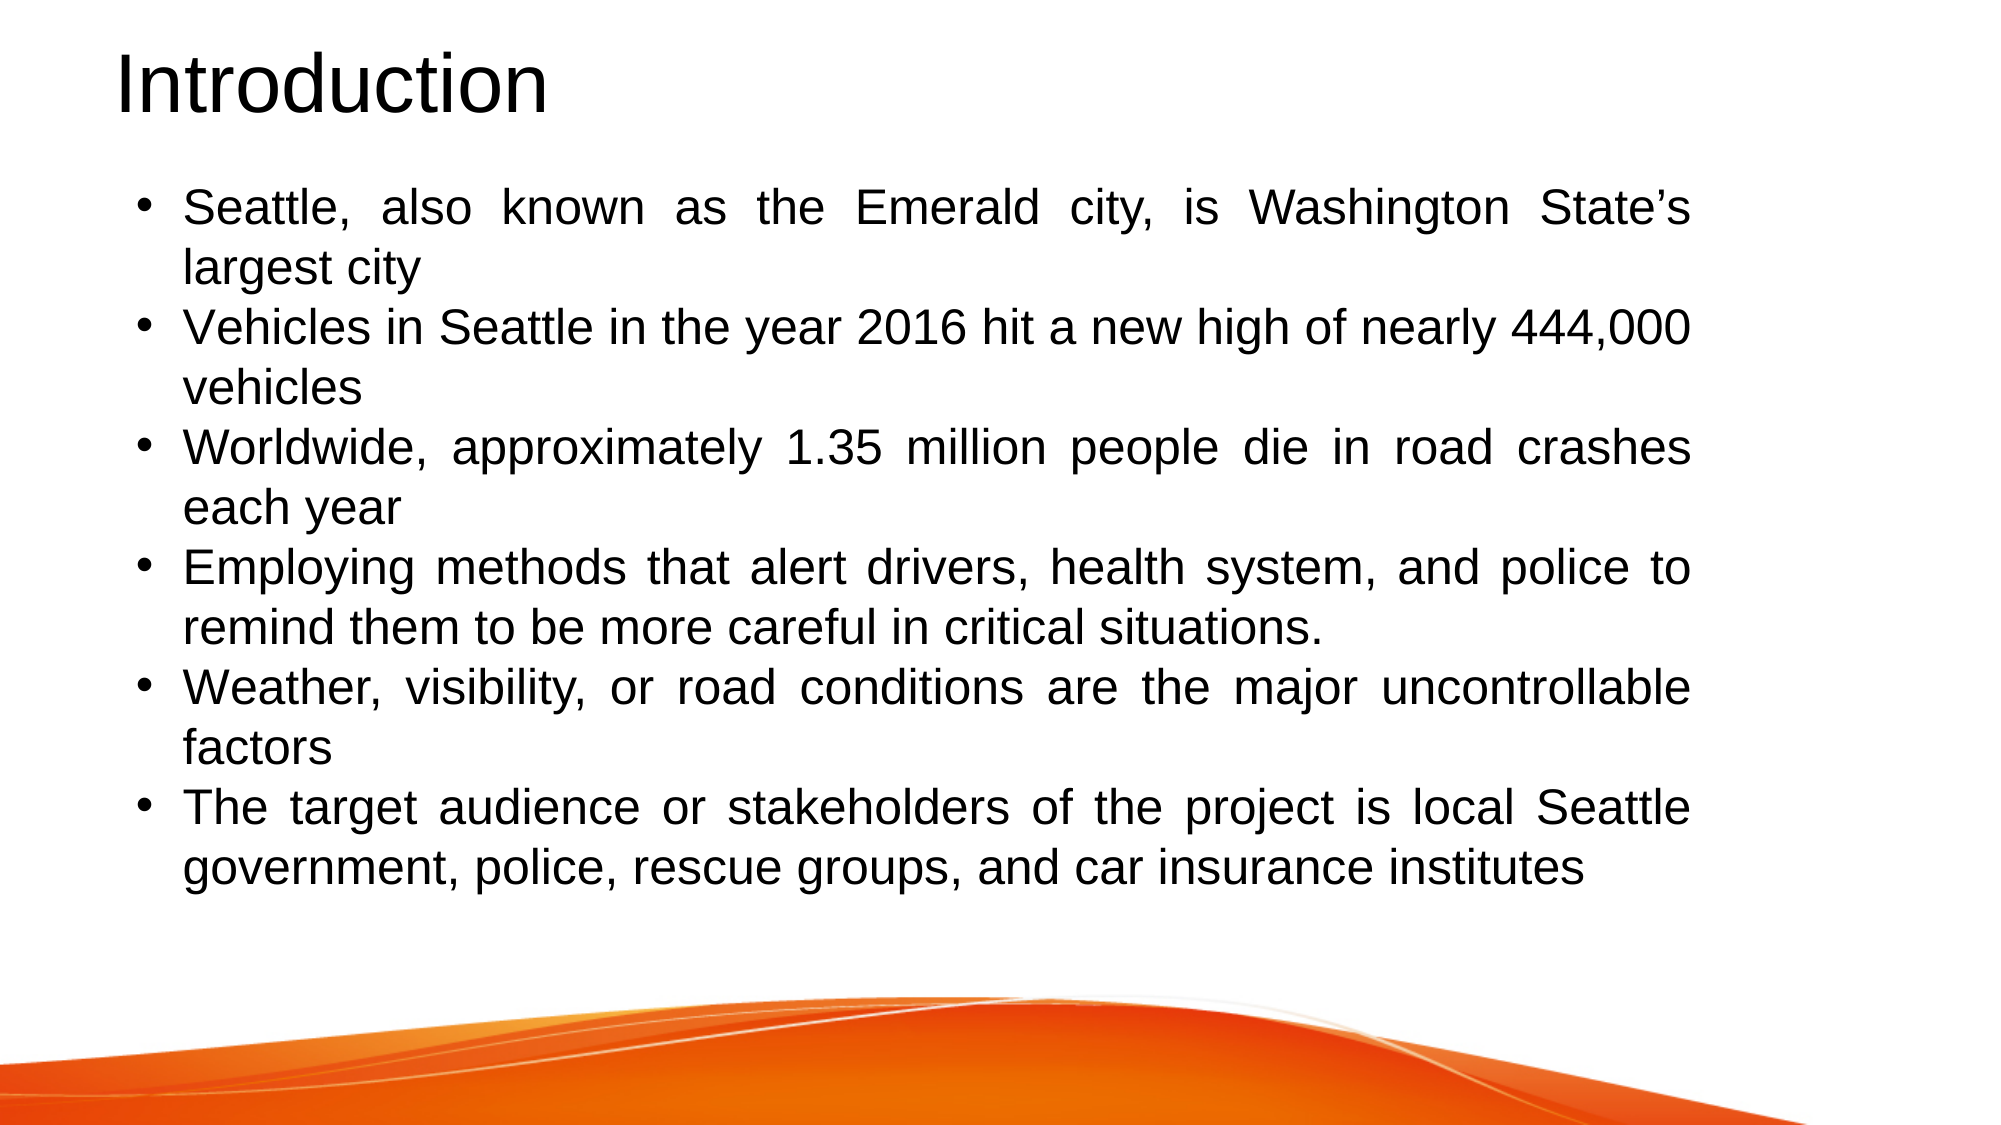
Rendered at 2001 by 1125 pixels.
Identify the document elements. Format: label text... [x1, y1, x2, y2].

text_box Seattle, also known as the Emerald city, is Washington State’s largest city Vehicles in Seattle in the year 2016 hit a new high of nearly 444,000 vehicles Worldwide, approximately 1.35 million people die in road crashes each year Employing methods that alert drivers, health system, and police to remind them to be more careful in critical situations. Weather, visibility, or road conditions are the major uncontrollable factors The target audience or stakeholders of the project is local Seattle government, police, rescue groups, and car insurance institutes [121, 167, 1708, 902]
picture [0, 0, 2000, 1125]
title Introduction [99, 30, 1901, 127]
